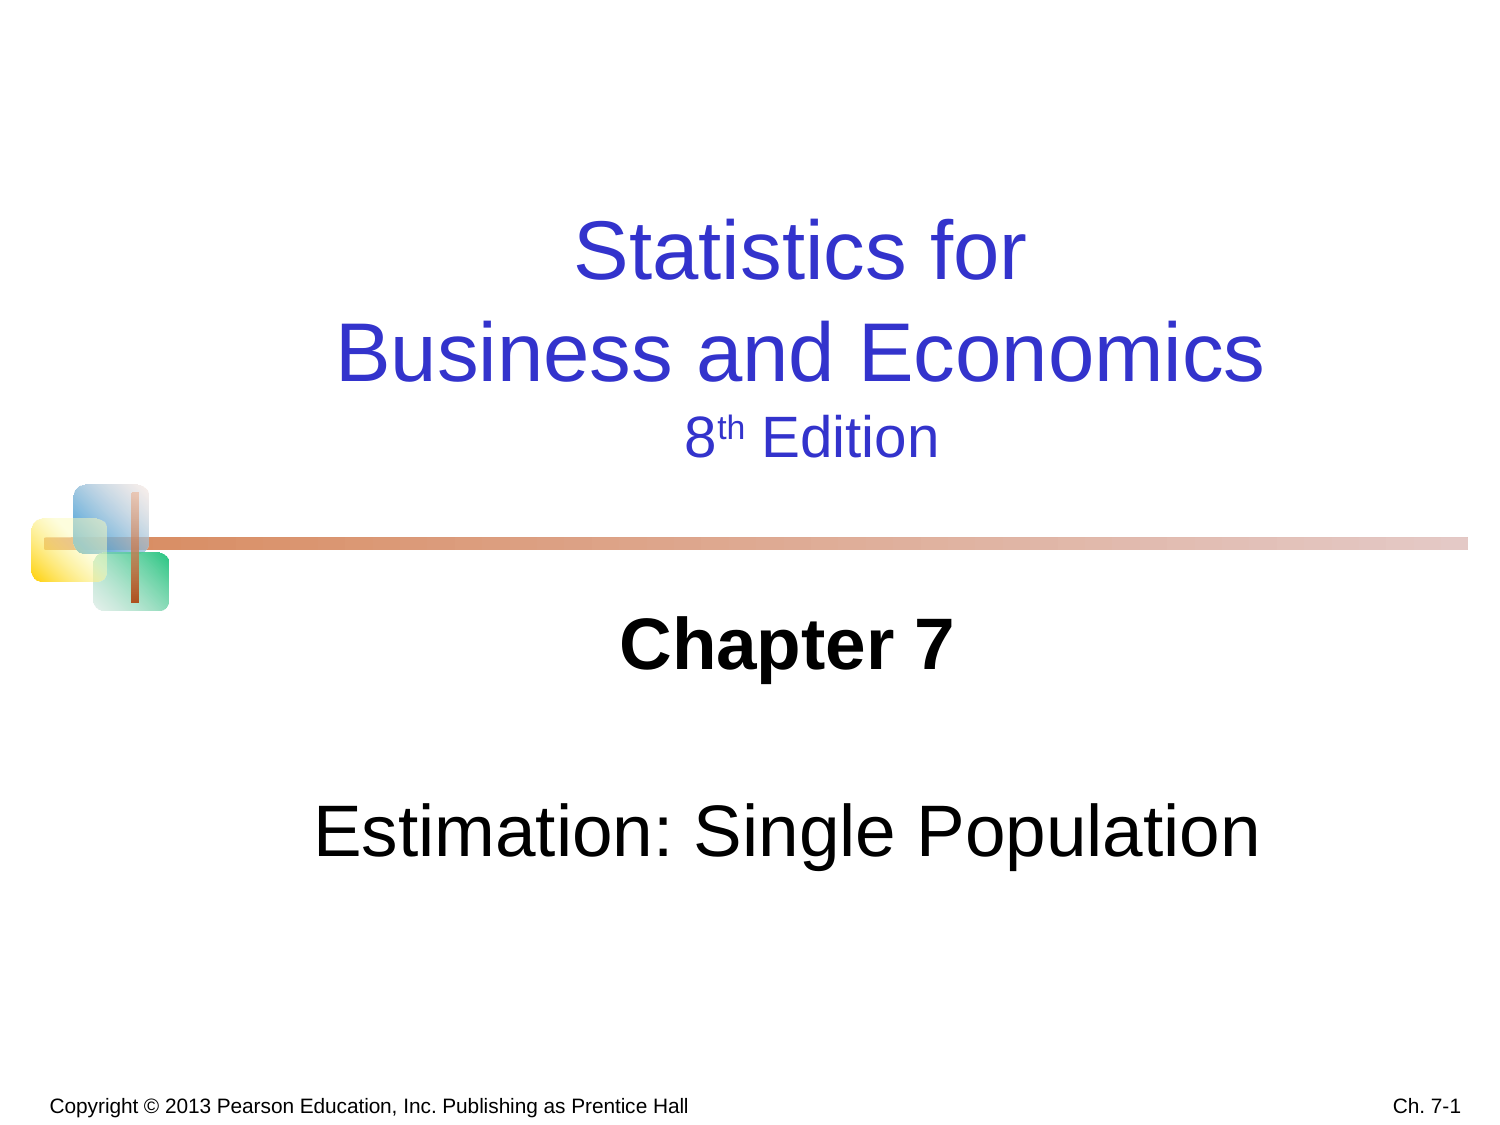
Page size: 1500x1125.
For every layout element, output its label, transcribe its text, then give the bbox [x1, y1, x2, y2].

slide_number Ch. 7-1 [1124, 1071, 1476, 1125]
subtitle Chapter 7 Estimation: Single Population [262, 599, 1313, 1013]
text_box Statistics for Business and Economics 8th Edition [237, 137, 1388, 476]
footer Copyright © 2013 Pearson Education, Inc. Publishing as Prentice Hall [0, 1071, 739, 1125]
